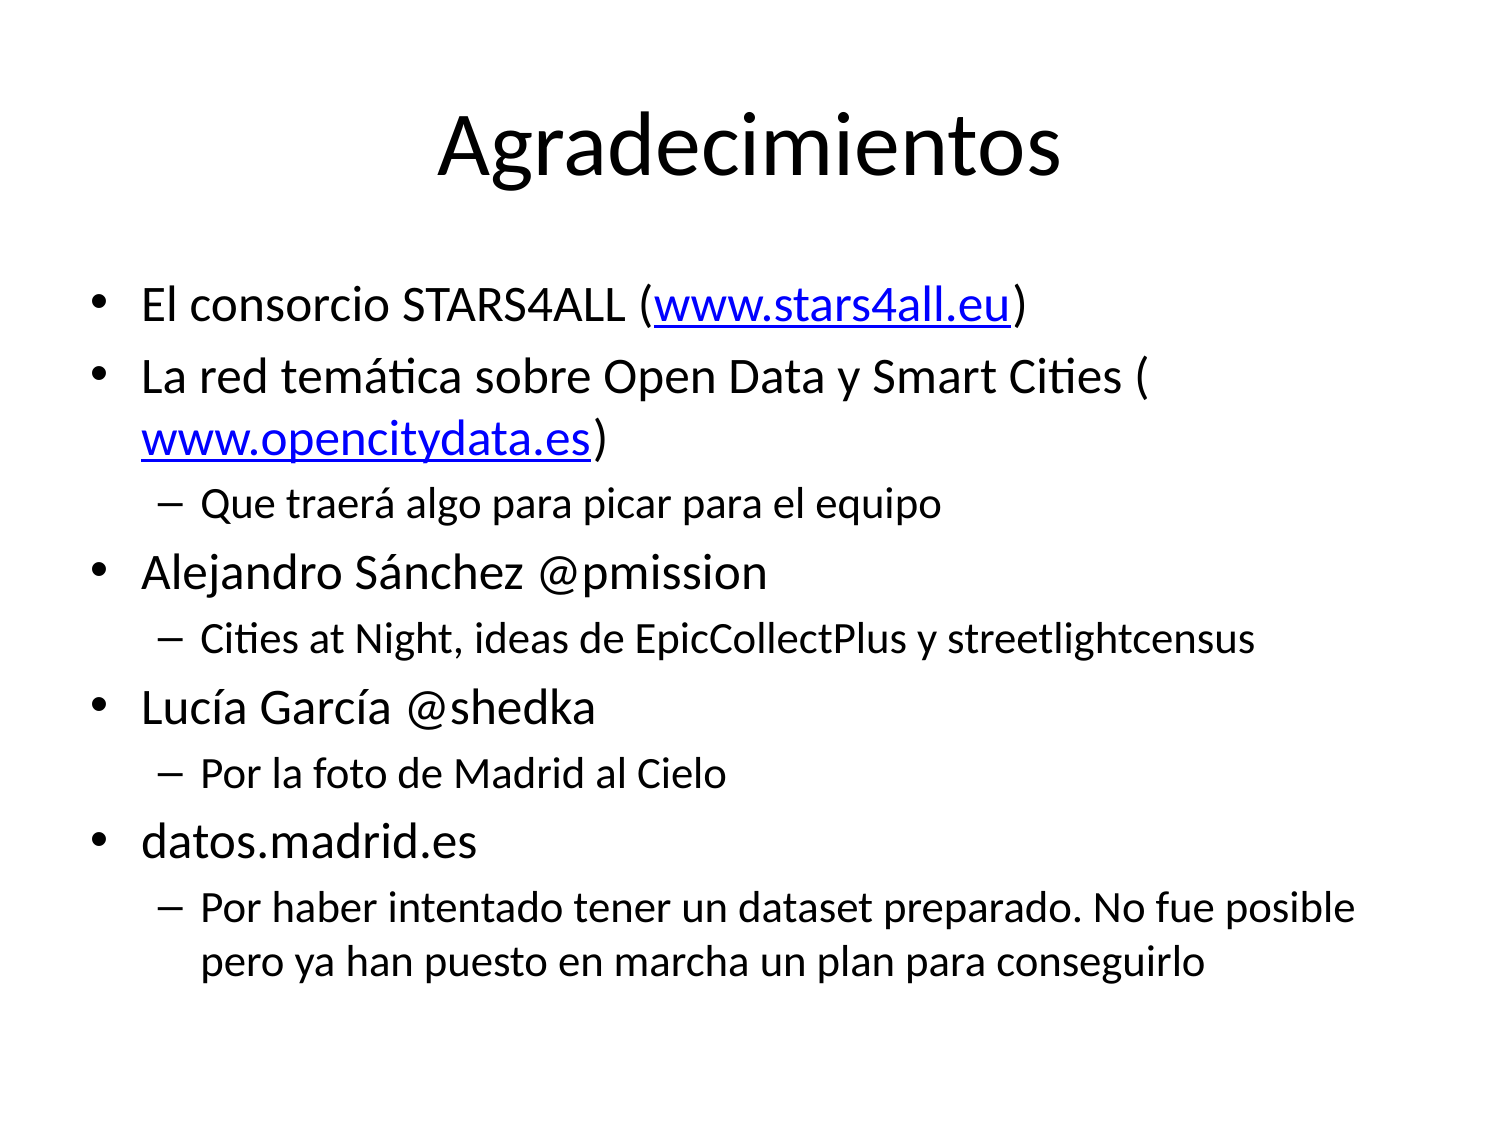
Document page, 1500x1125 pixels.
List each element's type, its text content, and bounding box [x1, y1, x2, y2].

title Agradecimientos [75, 45, 1425, 233]
list El consorcio STARS4ALL (www.stars4all.eu) La red temática sobre Open Data y Smart Cities (www.opencitydata.es) Que traerá algo para picar para el equipo Alejandro Sánchez @pmission Cities at Night, ideas de EpicCollectPlus y streetlightcensus Lucía García @shedka Por la foto de Madrid al Cielo datos.madrid.es Por haber intentado tener un dataset preparado. No fue posible pero ya han puesto en marcha un plan para conseguirlo [75, 262, 1425, 1005]
